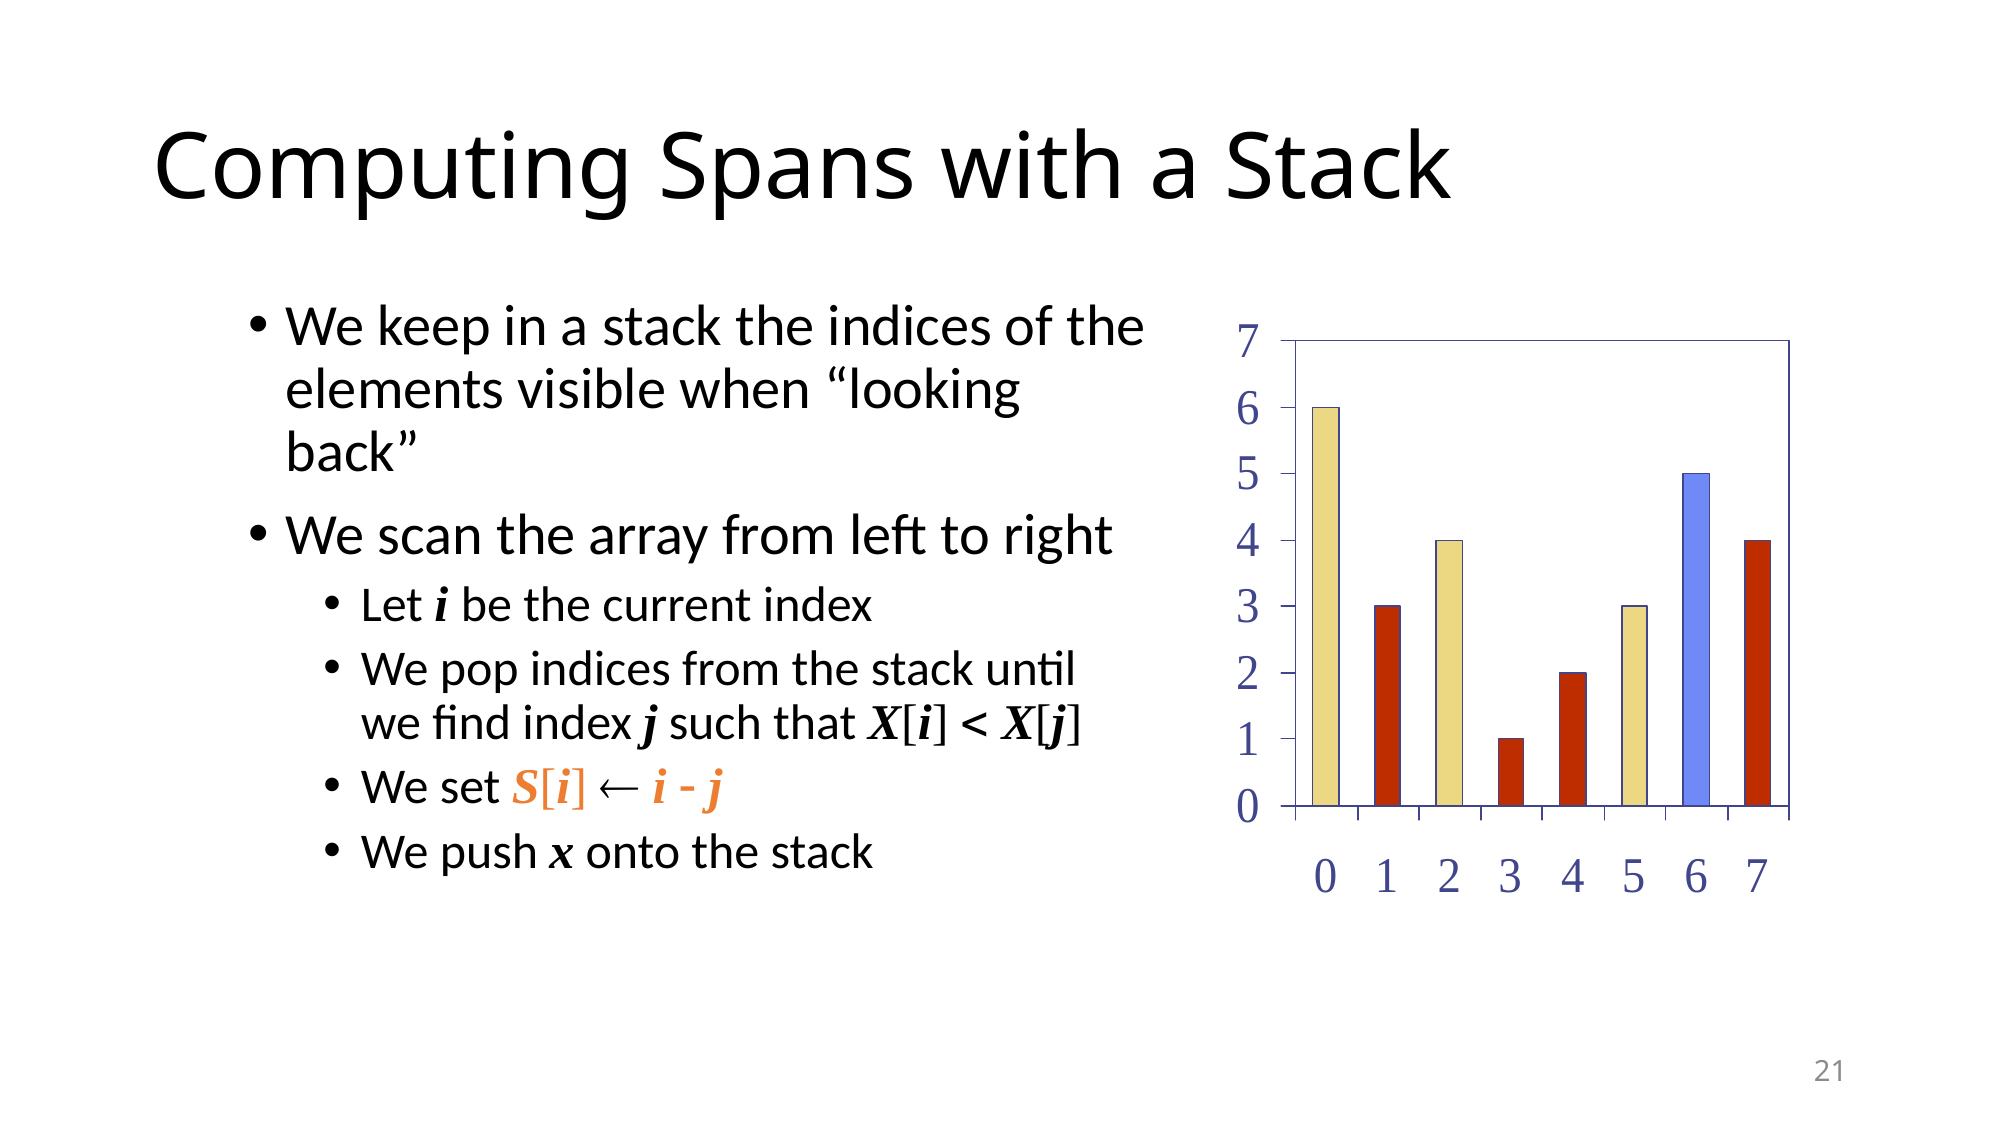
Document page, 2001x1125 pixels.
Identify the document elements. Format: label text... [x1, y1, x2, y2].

slide_number 21 [1412, 1042, 1863, 1103]
list We keep in a stack the indices of the elements visible when “looking back” We scan the array from left to right Let i be the current index We pop indices from the stack until we find index j such that X[i]  X[j] We set S[i]  i - j We push x onto the stack [233, 287, 1163, 963]
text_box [1206, 274, 1813, 942]
title Computing Spans with a Stack [137, 59, 1863, 278]
